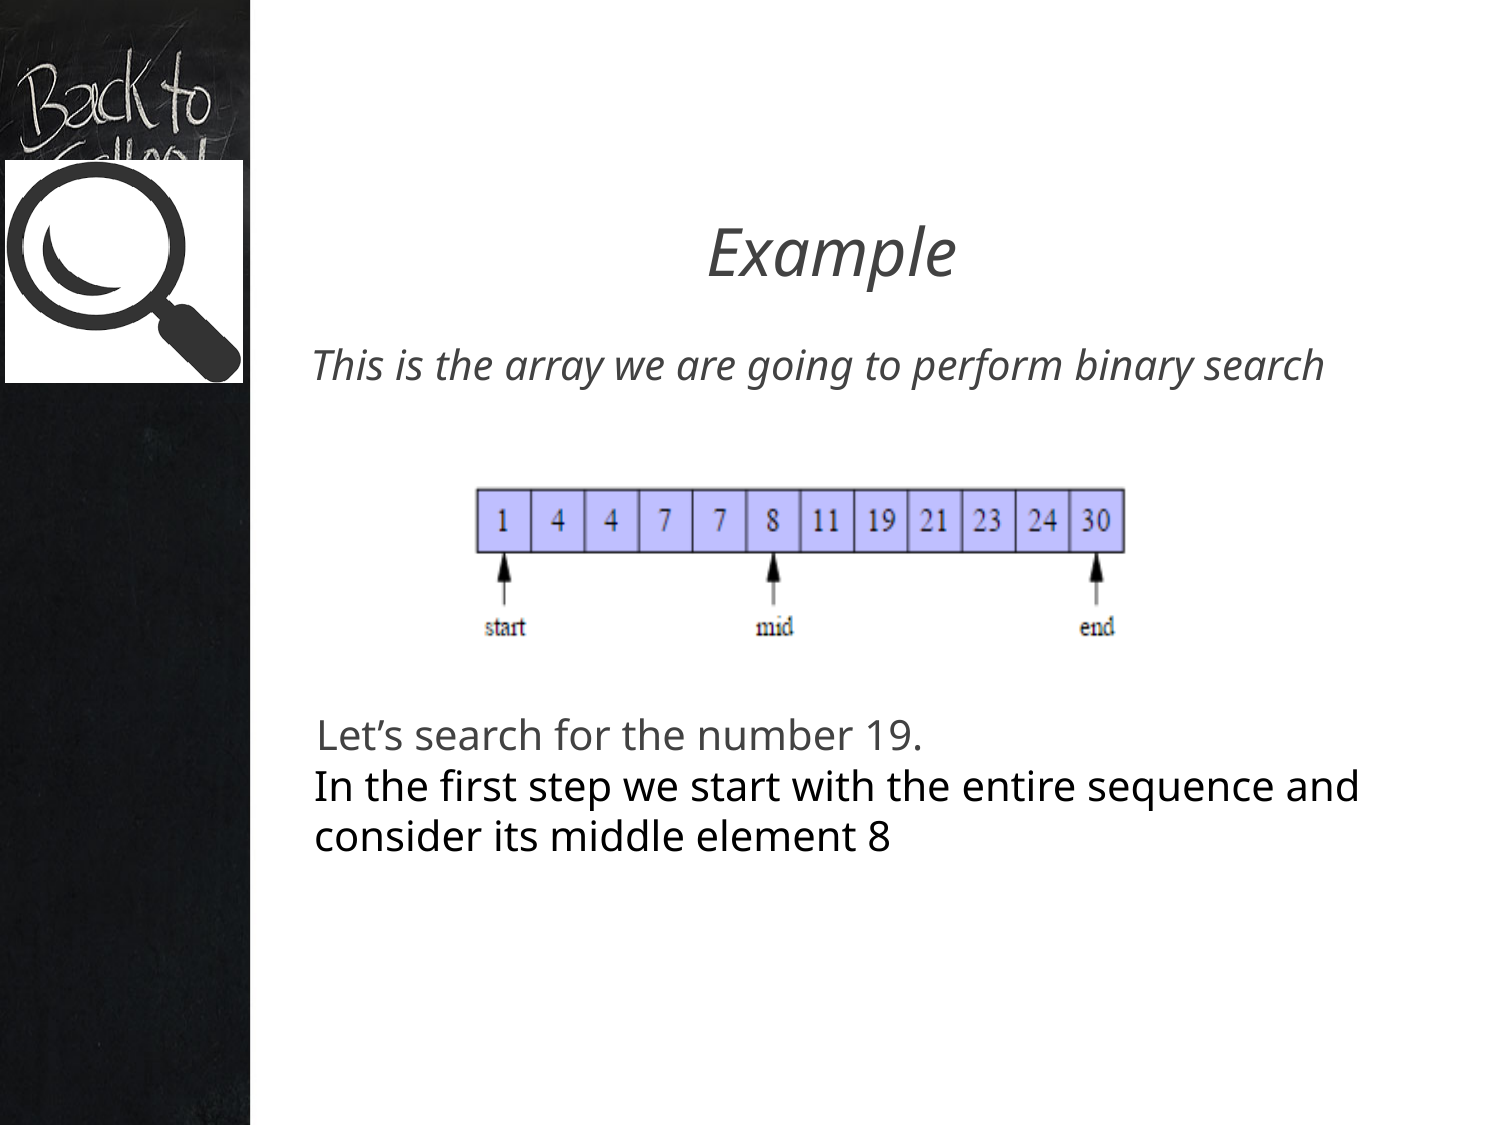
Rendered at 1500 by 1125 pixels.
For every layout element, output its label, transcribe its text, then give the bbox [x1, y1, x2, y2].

text_box Example [690, 201, 1010, 297]
text_box In the first step we start with the entire sequence and consider its middle element 8 [299, 752, 1424, 868]
picture [0, 0, 1500, 1125]
text_box Let’s search for the number 19. [301, 701, 1447, 766]
text_box This is the array we are going to perform binary search [295, 331, 1442, 477]
